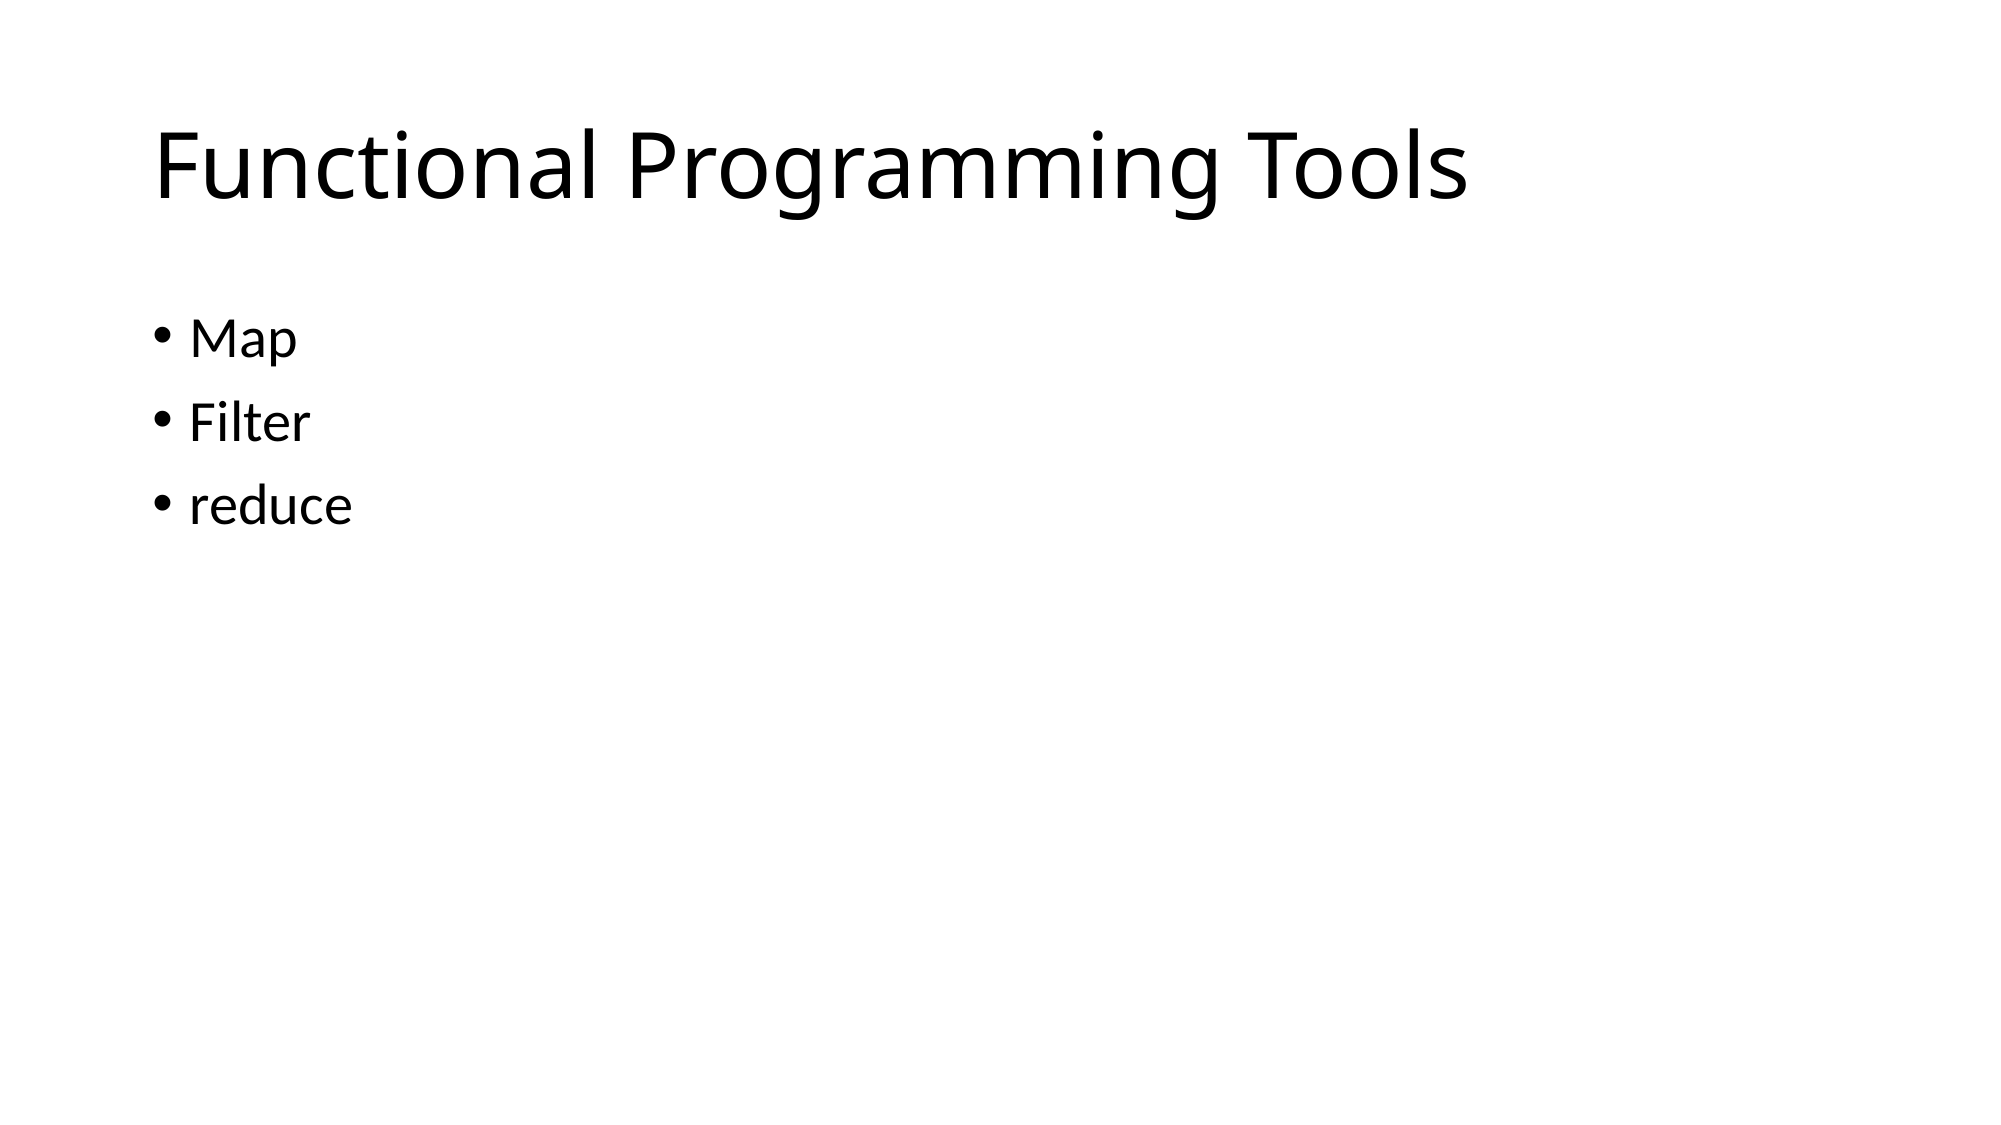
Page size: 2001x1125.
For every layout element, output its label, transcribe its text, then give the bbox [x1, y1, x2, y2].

list Map Filter reduce [137, 299, 1863, 1014]
title Functional Programming Tools [137, 59, 1863, 278]
